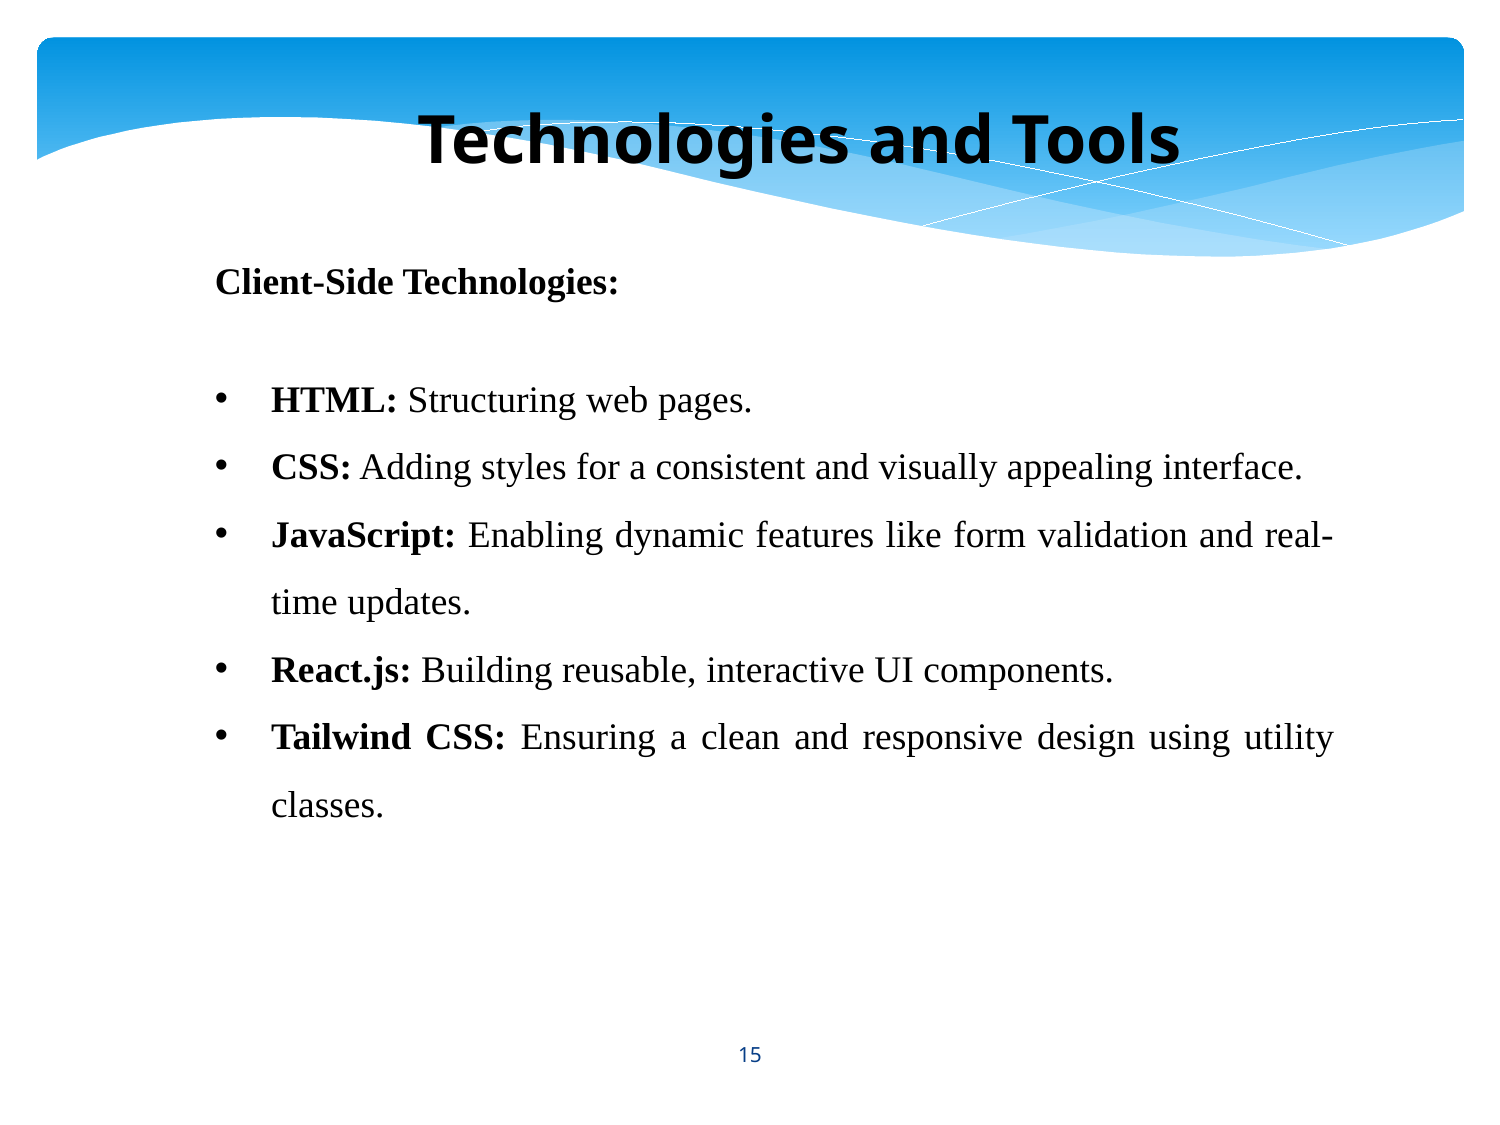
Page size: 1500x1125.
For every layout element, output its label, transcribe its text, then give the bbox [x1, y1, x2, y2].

slide_number 15 [654, 1025, 846, 1086]
text_box Technologies and Tools [162, 50, 1438, 185]
text_box Client-Side Technologies: HTML: Structuring web pages. CSS: Adding styles for a consistent and visually appealing interface. JavaScript: Enabling dynamic features like form validation and real-time updates. React.js: Building reusable, interactive UI components. Tailwind CSS: Ensuring a clean and responsive design using utility classes. [200, 249, 1350, 878]
